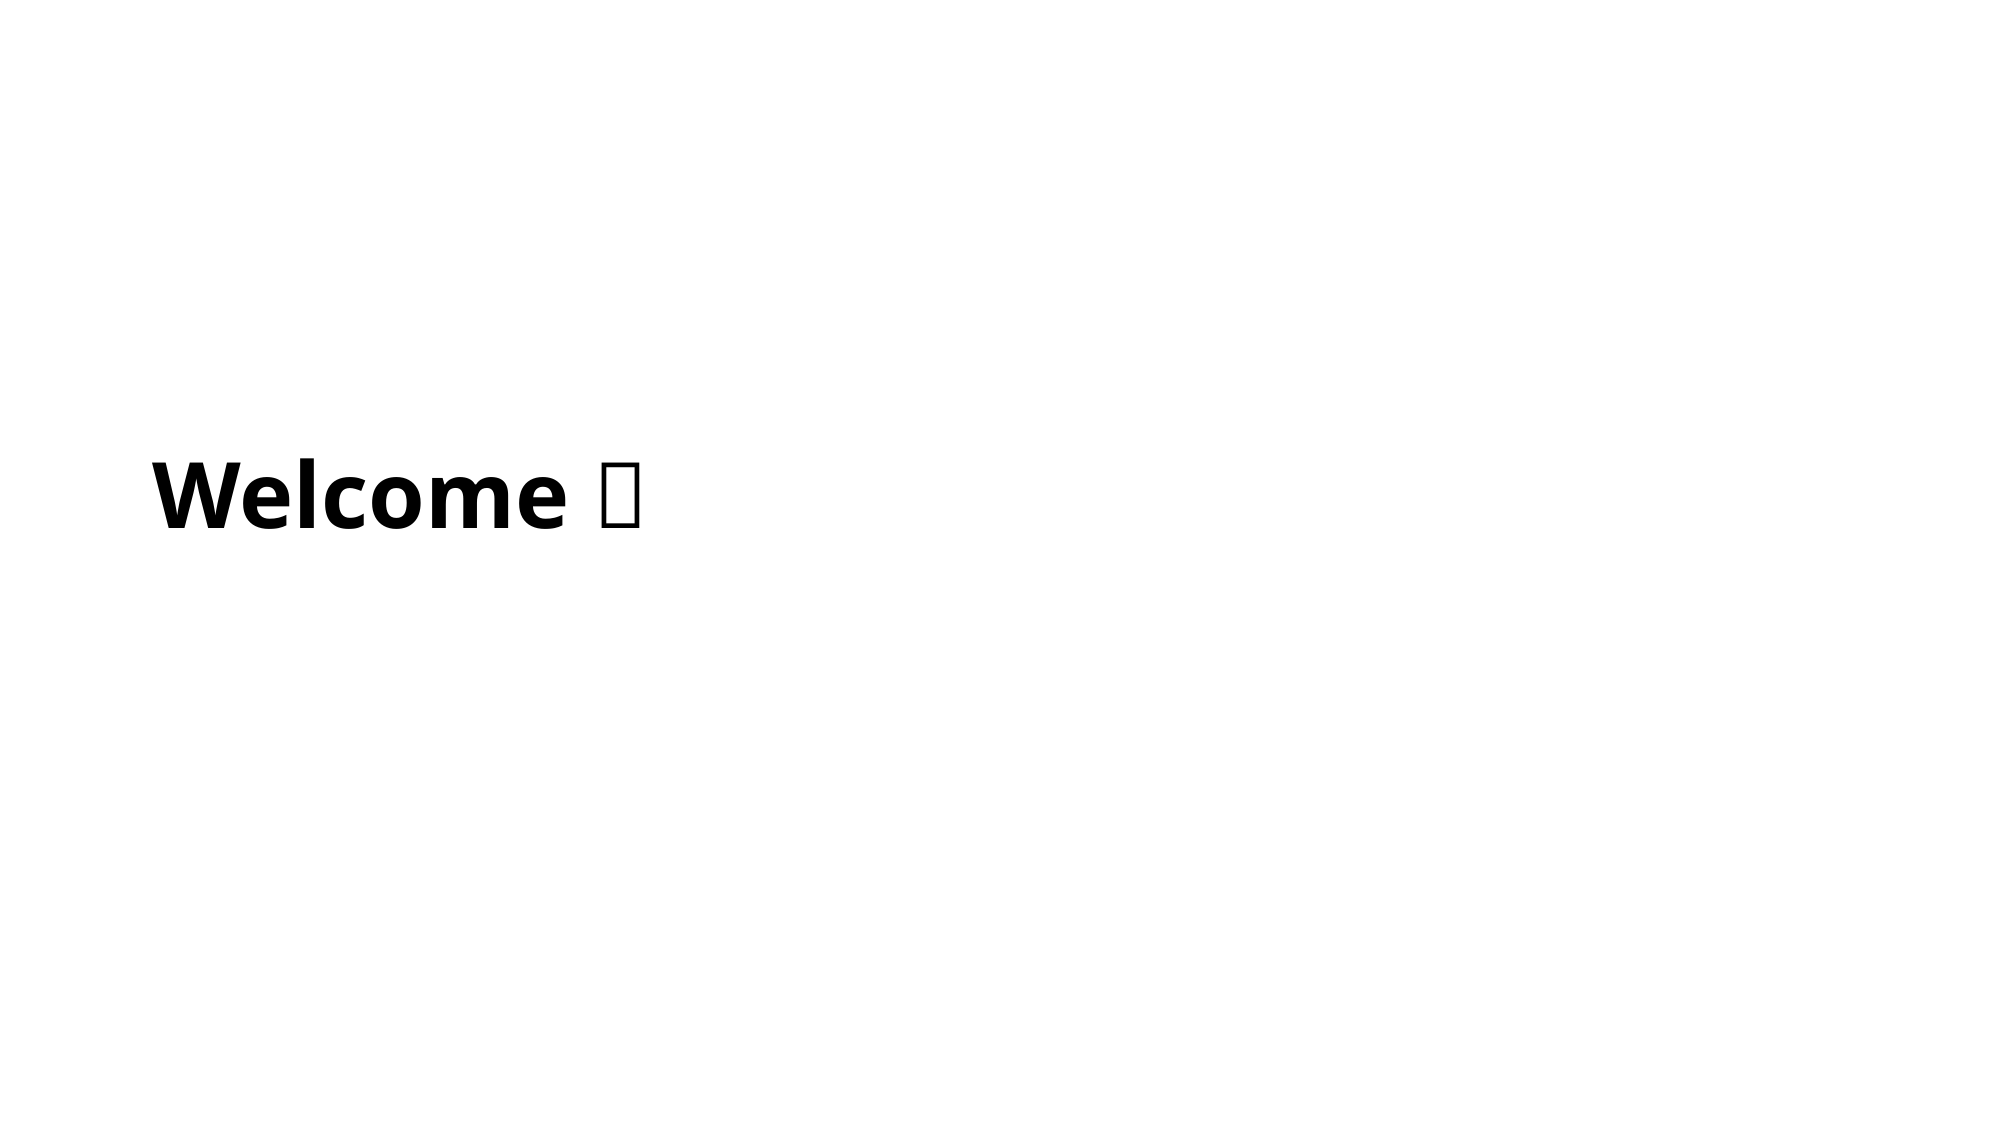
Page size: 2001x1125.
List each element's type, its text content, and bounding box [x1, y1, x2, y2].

title Welcome  [137, 59, 1863, 939]
